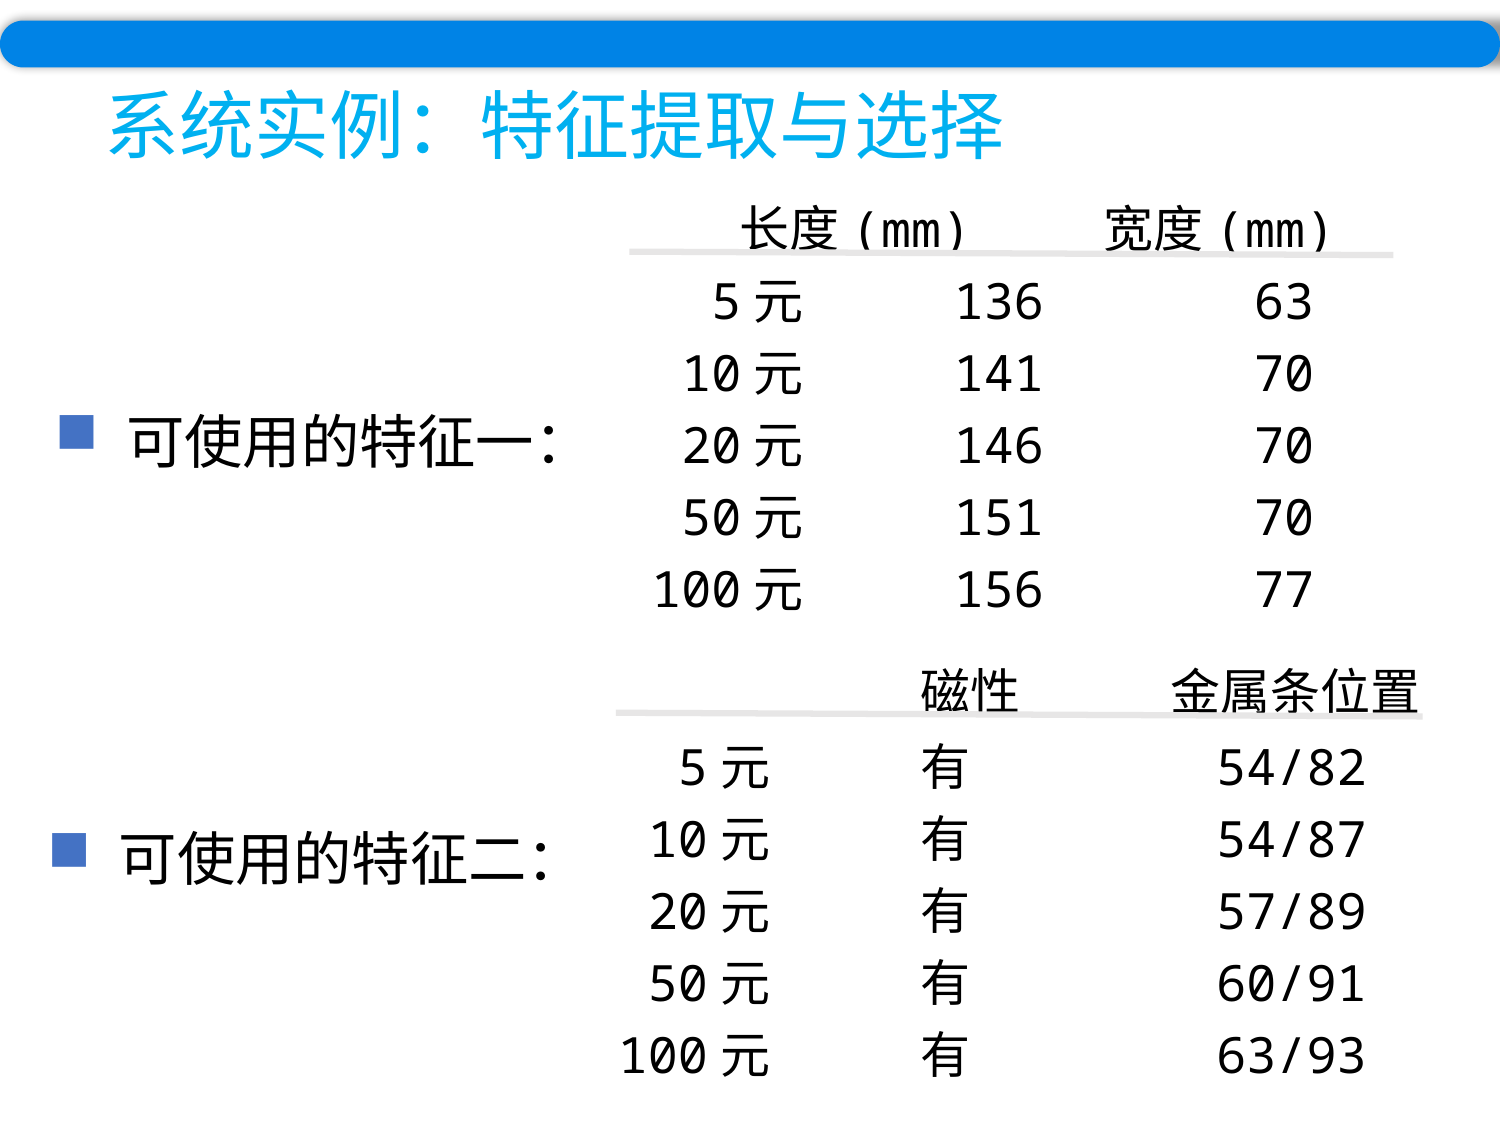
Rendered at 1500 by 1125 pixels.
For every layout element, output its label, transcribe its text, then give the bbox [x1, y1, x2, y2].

text_box [0, 19, 1500, 69]
text_box 长度(mm) 宽度(mm) 5元 136 63 10元 141 70 20元 146 70 50元 151 70 100元 156 77 [611, 177, 1500, 620]
text_box 可使用的特征二： [32, 815, 557, 900]
text_box 系统实例：特征提取与选择 [89, 77, 1365, 246]
text_box 磁性 金属条位置 5元 有 54/82 10元 有 54/87 20元 有 57/89 50元 有 60/91 100元 有 63/93 [577, 620, 1500, 1091]
text_box 可使用的特征一： [40, 397, 565, 483]
